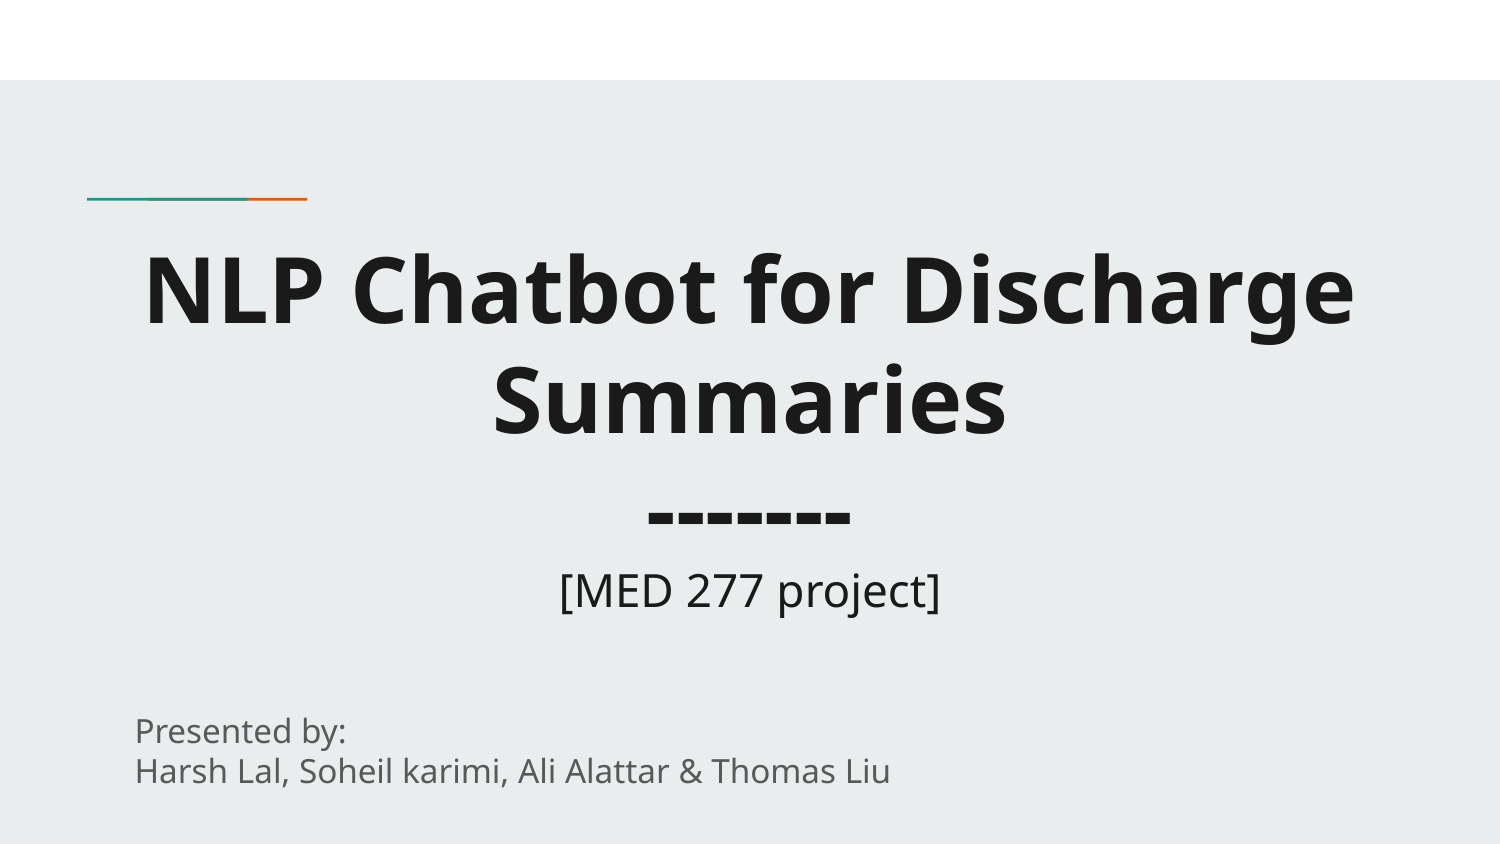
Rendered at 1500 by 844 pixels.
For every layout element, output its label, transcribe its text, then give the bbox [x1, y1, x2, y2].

subtitle Presented by: Harsh Lal, Soheil karimi, Ali Alattar & Thomas Liu [119, 695, 1381, 784]
title NLP Chatbot for Discharge Summaries ------- [MED 277 project] [119, 216, 1381, 490]
